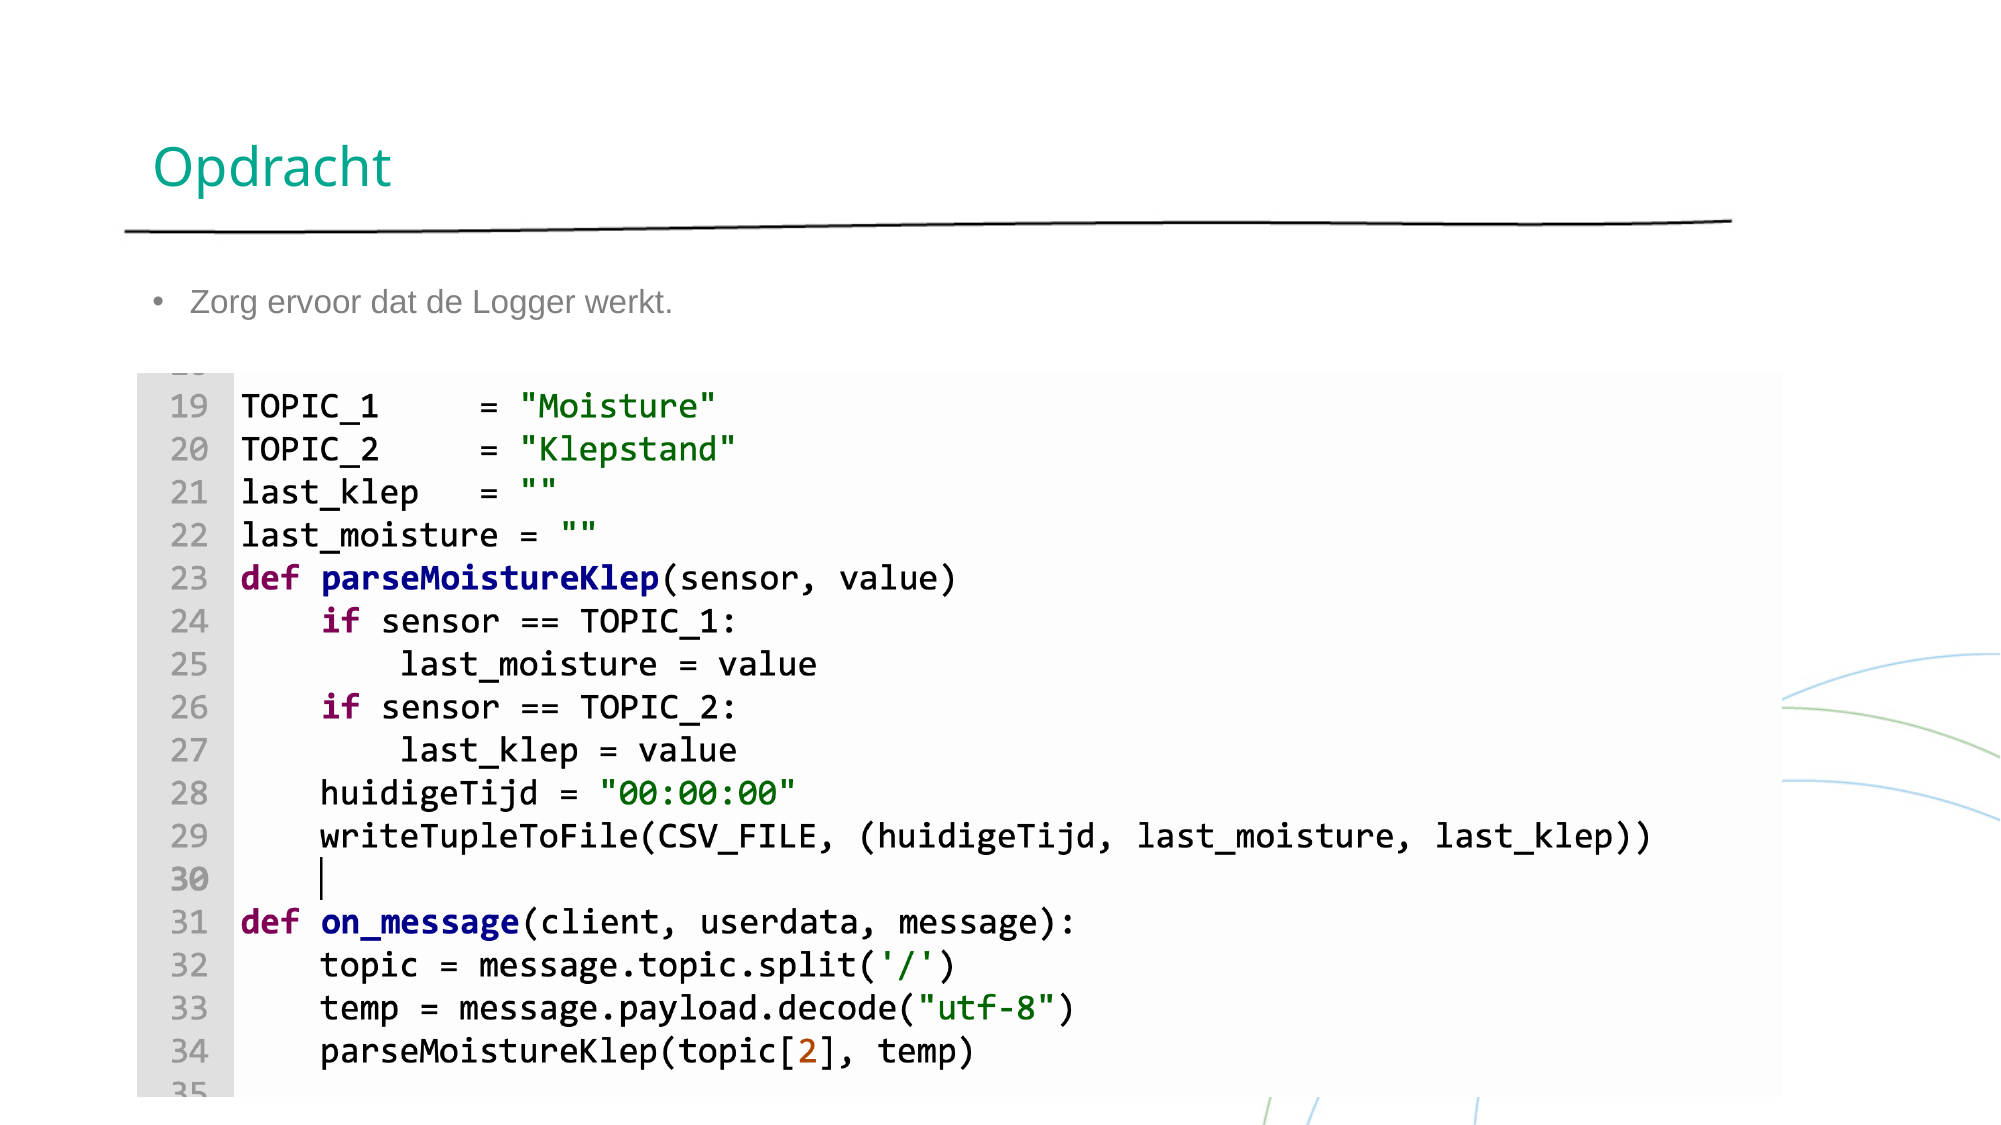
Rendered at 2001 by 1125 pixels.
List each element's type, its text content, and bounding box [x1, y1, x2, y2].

picture [0, 0, 2001, 1125]
title Opdracht [137, 59, 1863, 277]
list Zorg ervoor dat de Logger werkt. [137, 277, 1863, 352]
